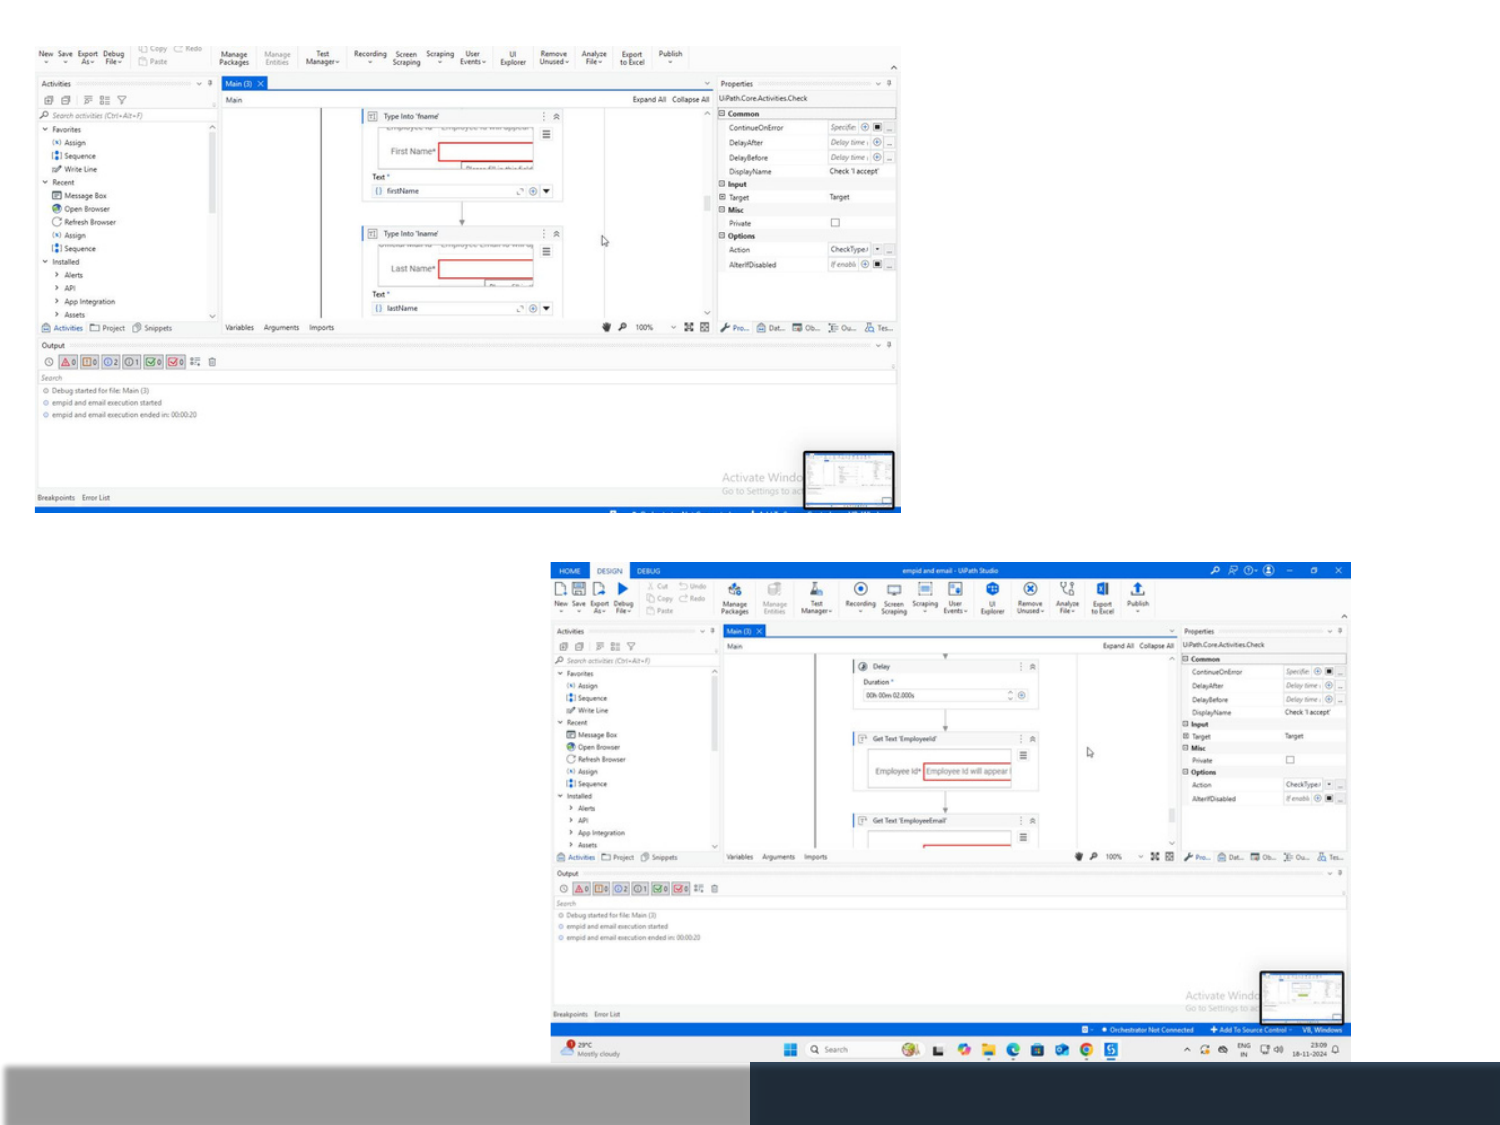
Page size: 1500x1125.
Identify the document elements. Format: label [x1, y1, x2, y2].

text_box [550, 562, 1351, 1058]
text_box [0, 1058, 1500, 1125]
text_box [34, 46, 901, 513]
